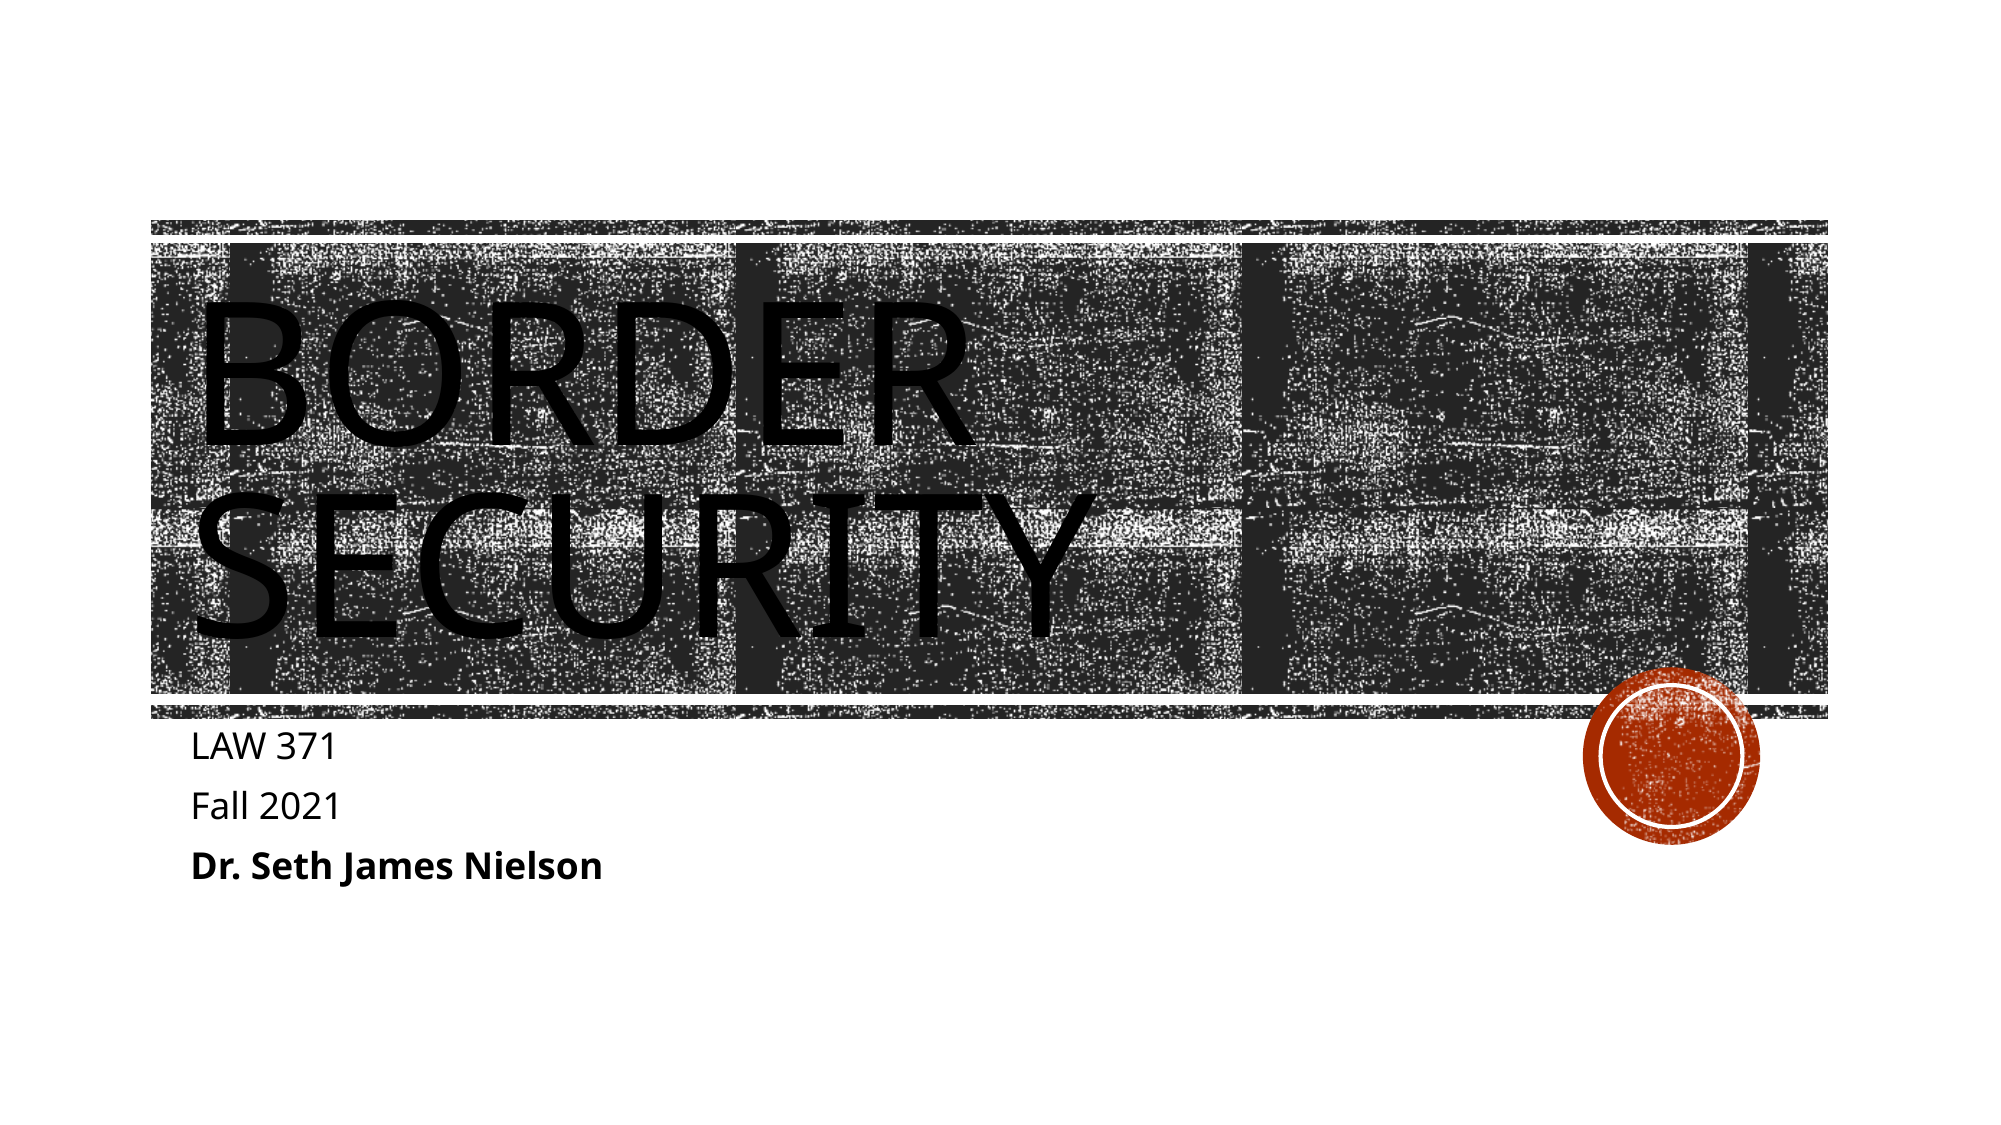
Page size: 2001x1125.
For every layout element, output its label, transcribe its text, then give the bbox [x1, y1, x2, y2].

title Border Security [172, 234, 1808, 733]
subtitle LAW 371 Fall 2021 Dr. Seth James Nielson [175, 720, 1470, 896]
